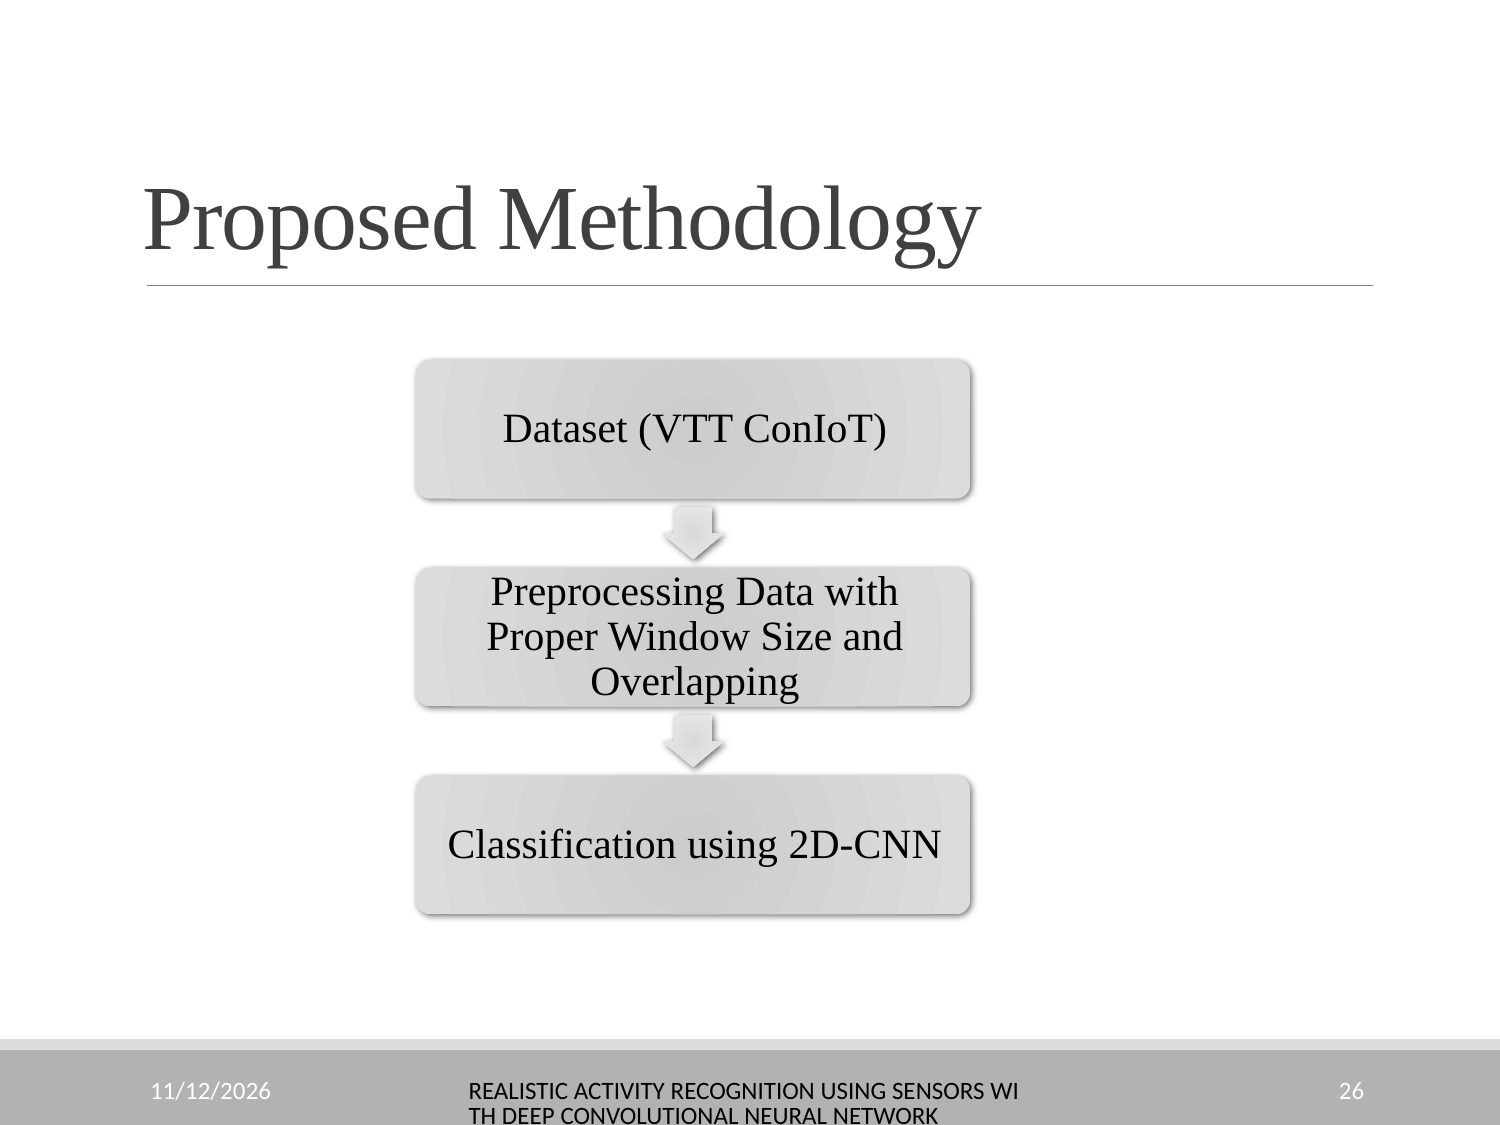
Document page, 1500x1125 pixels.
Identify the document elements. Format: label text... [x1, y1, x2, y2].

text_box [229, 359, 1157, 916]
slide_number 26 [1218, 1059, 1380, 1120]
title Proposed Methodology [127, 185, 1478, 276]
footer Realistic Activity Recognition using Sensors with Deep Convolutional Neural Network [453, 1059, 1047, 1120]
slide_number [135, 1059, 440, 1120]
